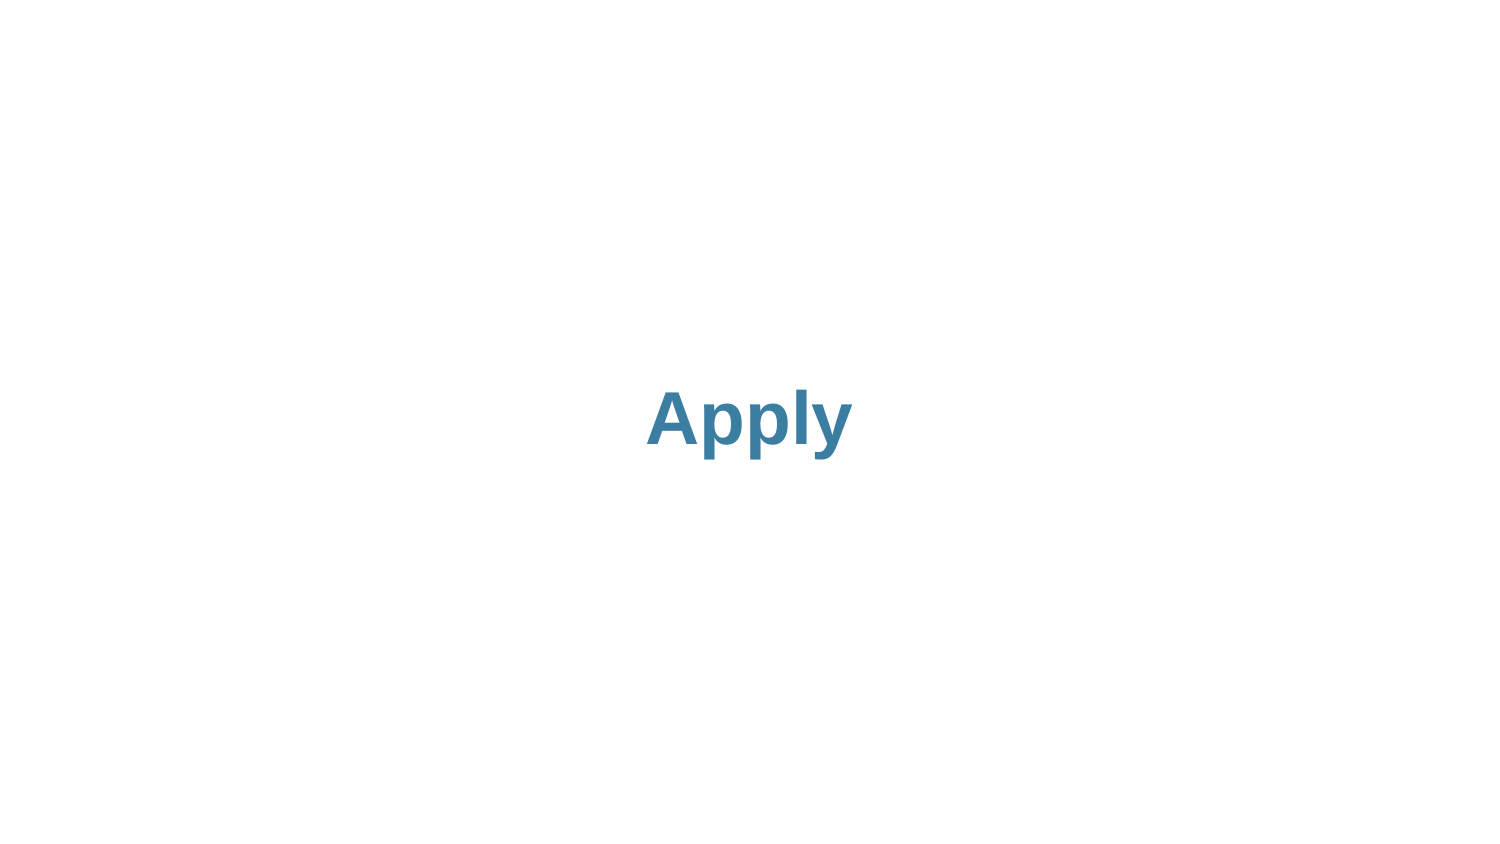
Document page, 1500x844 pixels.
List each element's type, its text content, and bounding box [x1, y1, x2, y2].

title Apply [643, 367, 857, 511]
